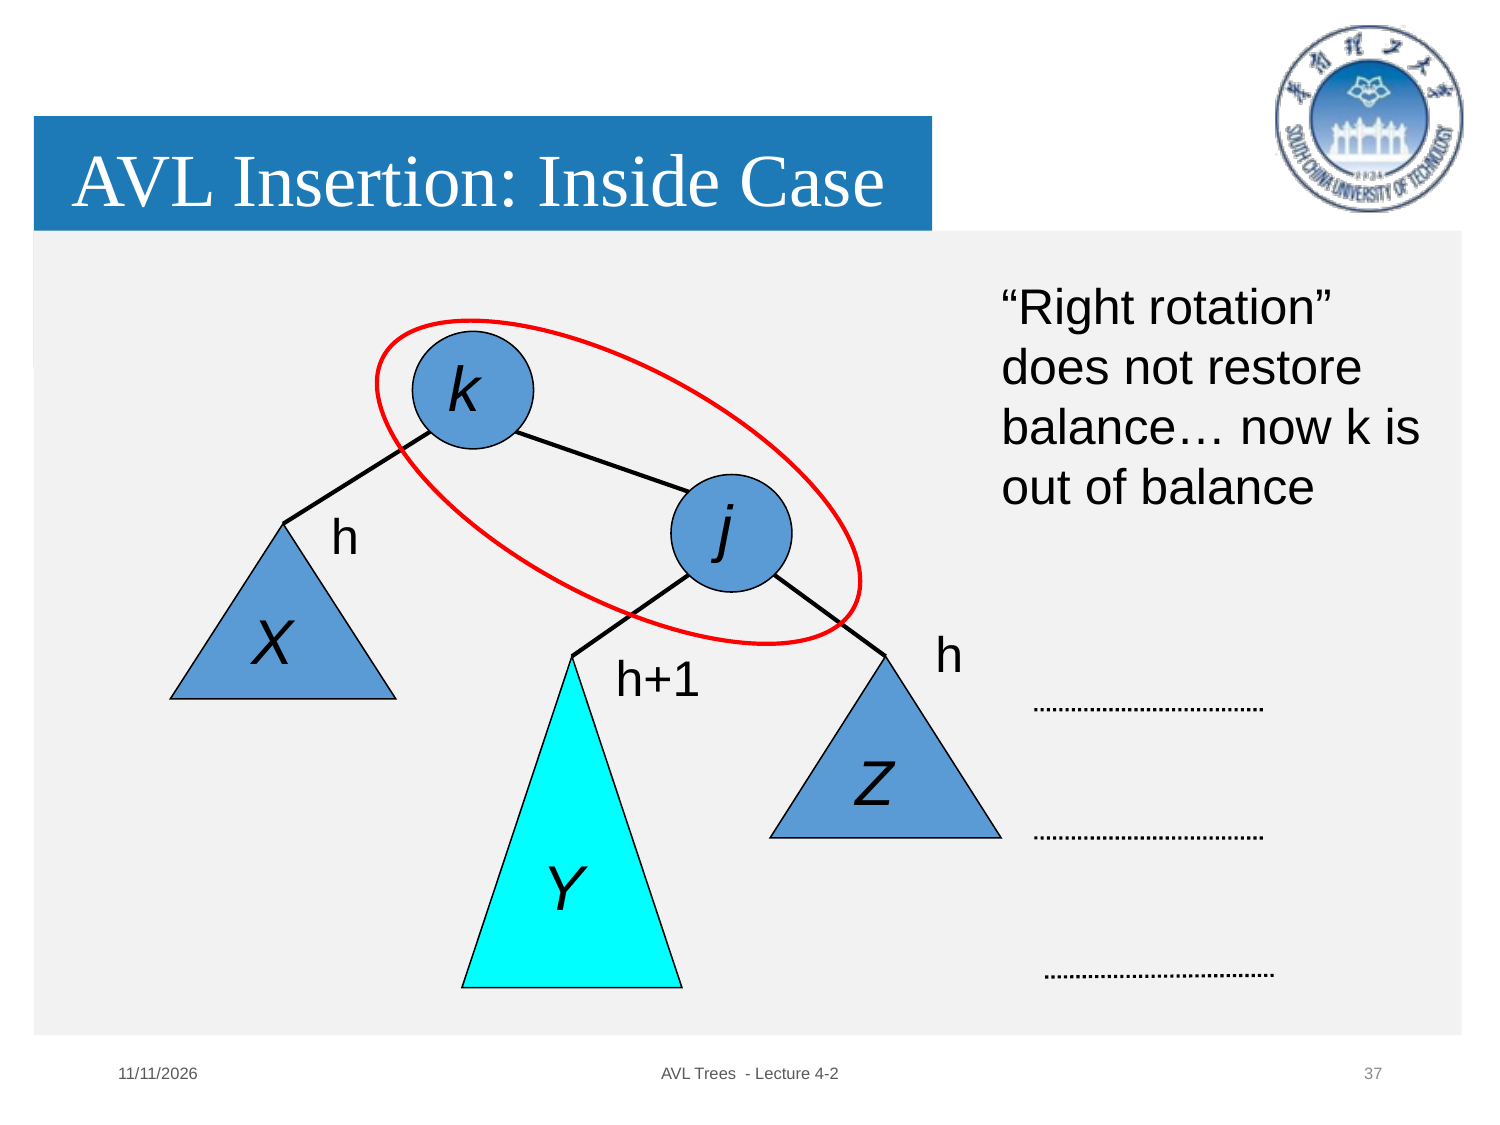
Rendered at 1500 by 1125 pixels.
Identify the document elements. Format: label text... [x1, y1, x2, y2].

text_box [33, 230, 1463, 1036]
slide_number 37 [1060, 1042, 1398, 1103]
text_box [33, 115, 933, 230]
footer AVL Trees - Lecture 4-2 [496, 1042, 1004, 1103]
text_box AVL Insertion: Inside Case [60, 123, 1219, 242]
picture [1269, 18, 1472, 221]
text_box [170, 331, 1277, 988]
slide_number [103, 1042, 441, 1103]
text_box “Right rotation” does not restore balance… now k is out of balance [986, 267, 1436, 522]
